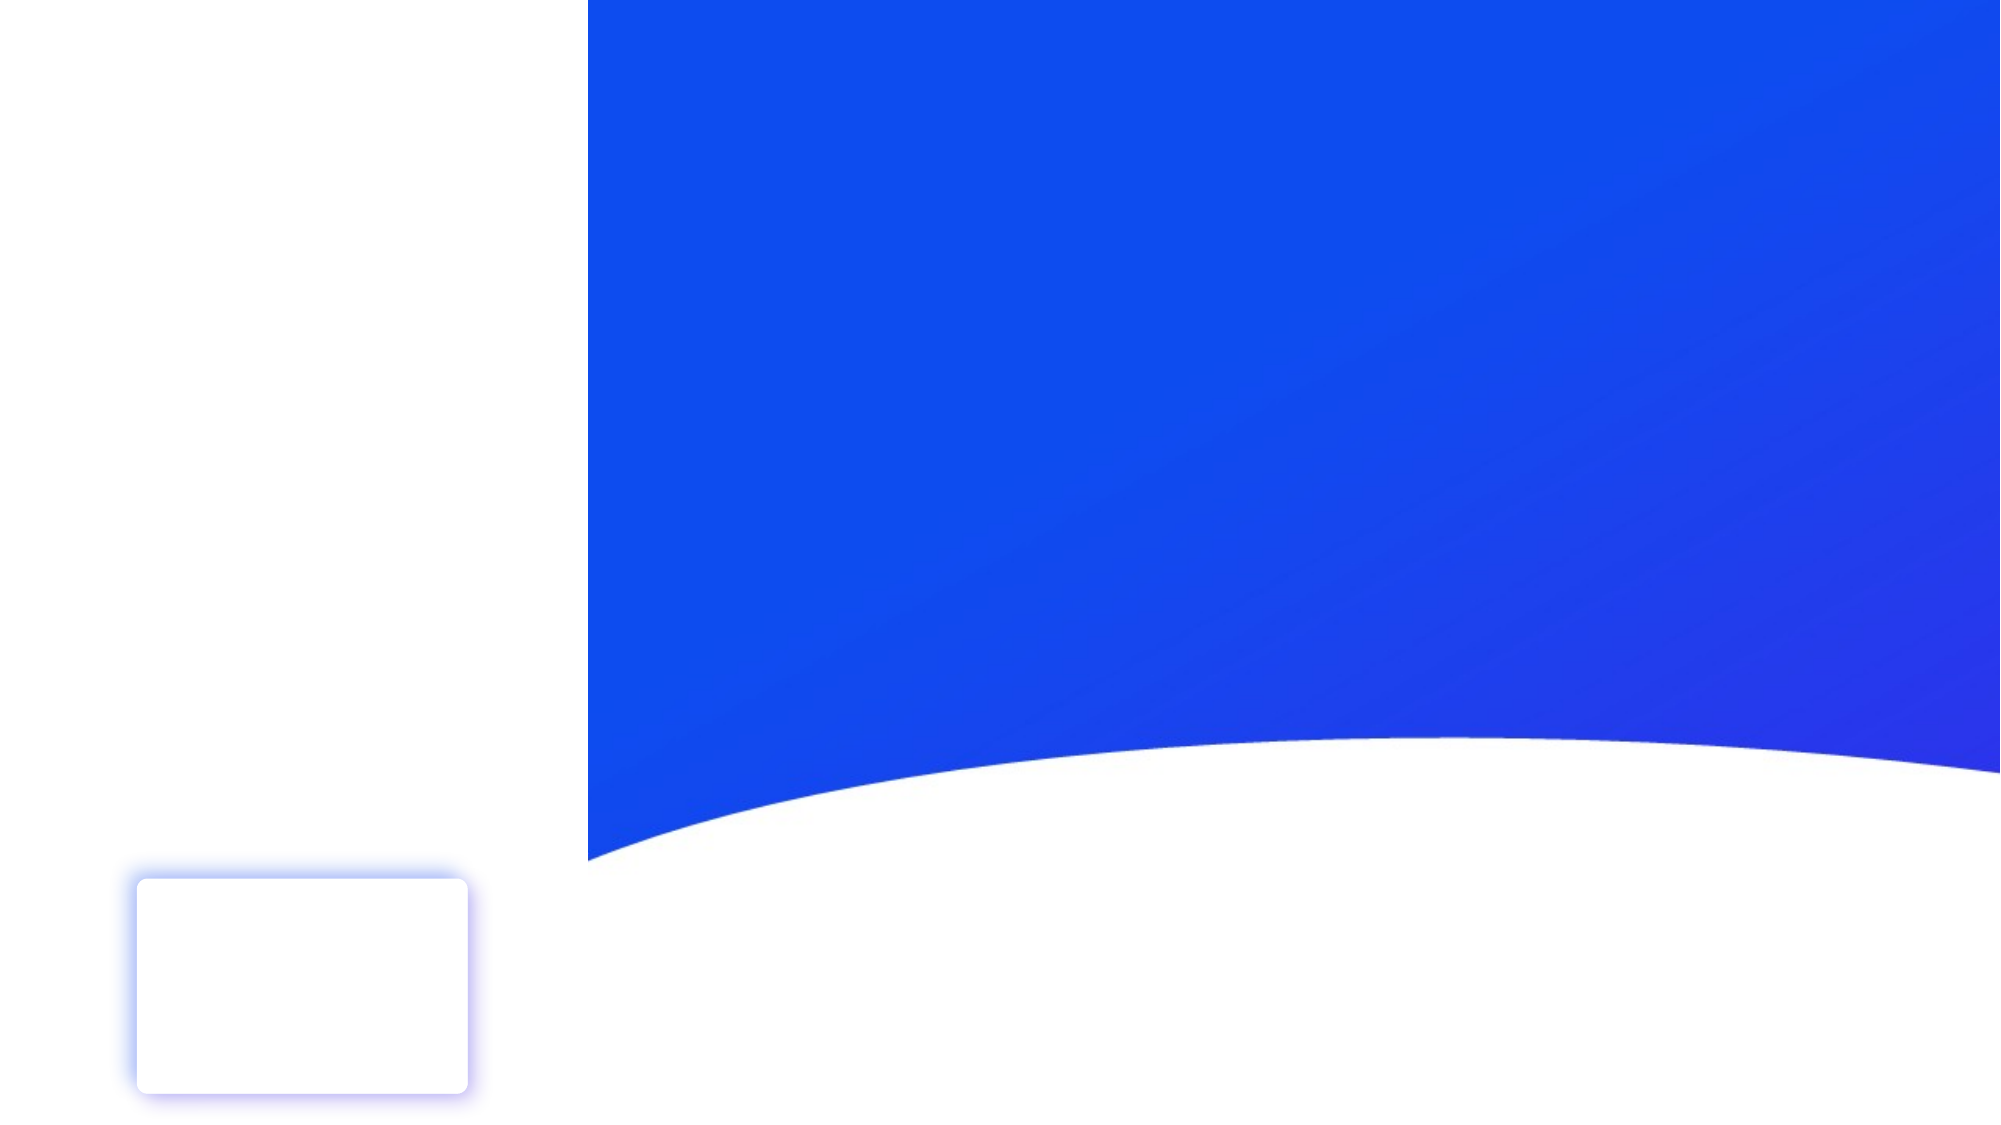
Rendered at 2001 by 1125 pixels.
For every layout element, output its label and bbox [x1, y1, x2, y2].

text_box [136, 878, 468, 1094]
picture [588, 0, 2000, 1125]
